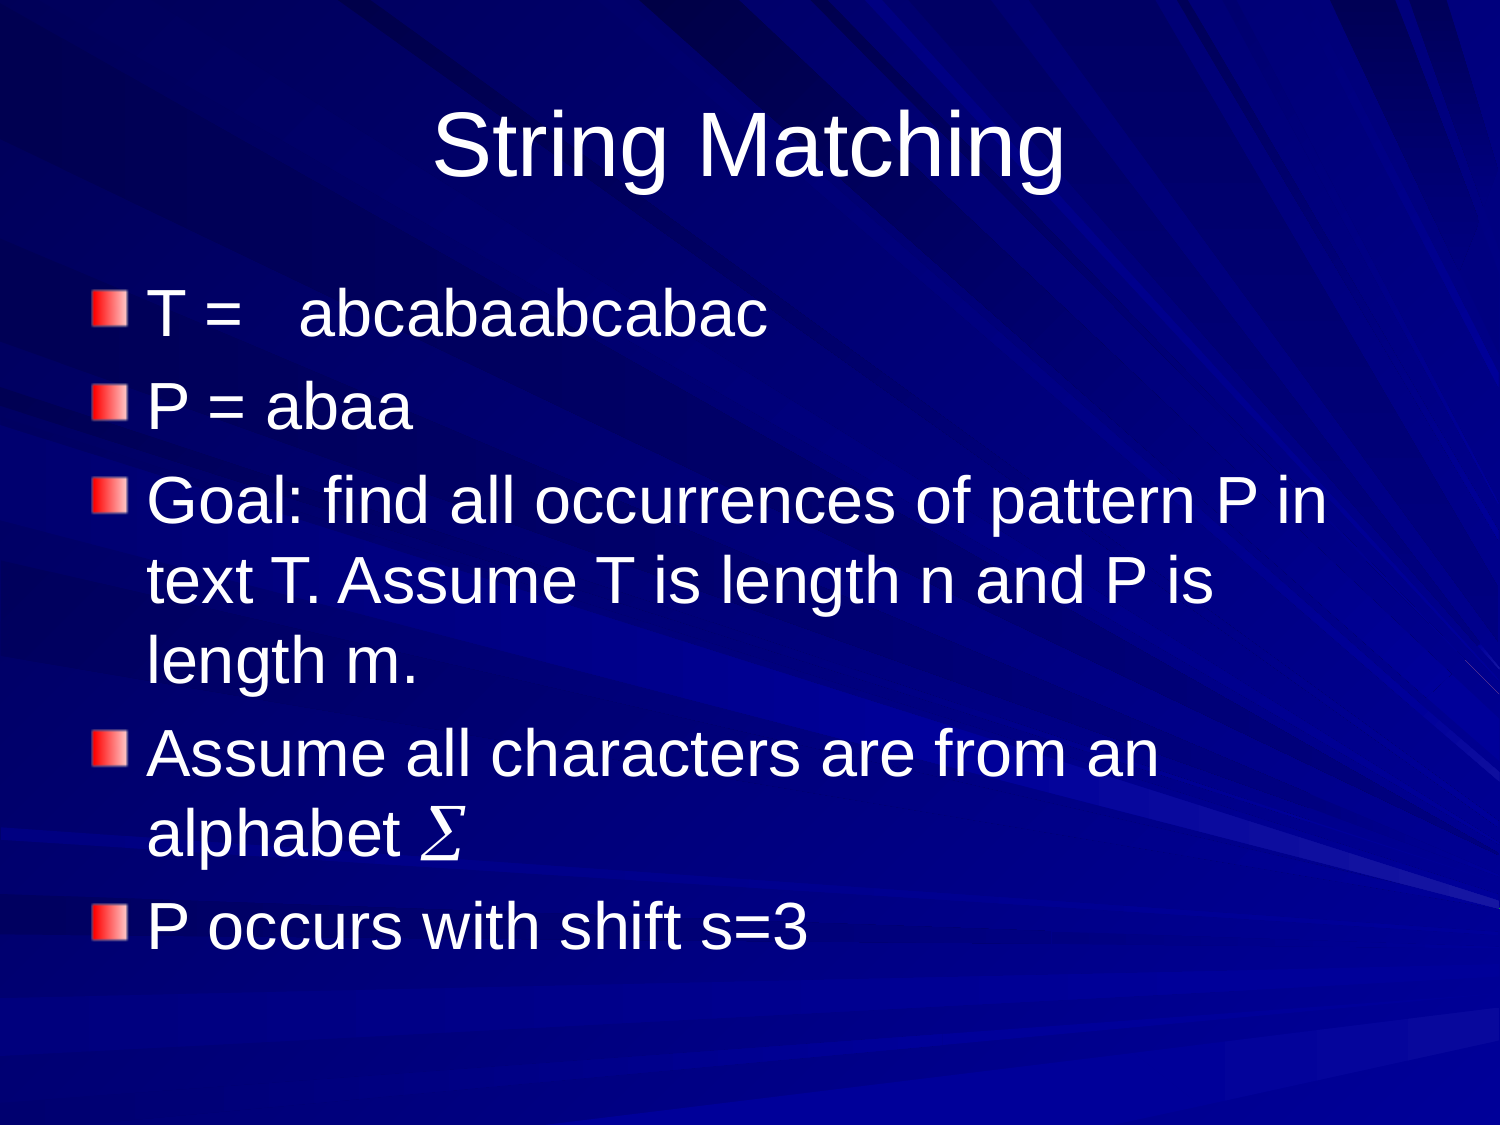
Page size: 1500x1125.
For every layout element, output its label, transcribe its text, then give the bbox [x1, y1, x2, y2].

picture [90, 382, 132, 425]
list T = abcabaabcabac P = abaa Goal: find all occurrences of pattern P in text T. Assume T is length n and P is length m. Assume all characters are from an alphabet  P occurs with shift s=3 [74, 262, 1426, 1006]
title String Matching [74, 45, 1426, 234]
picture [90, 475, 132, 518]
picture [90, 288, 132, 331]
picture [90, 728, 132, 771]
picture [90, 902, 132, 945]
